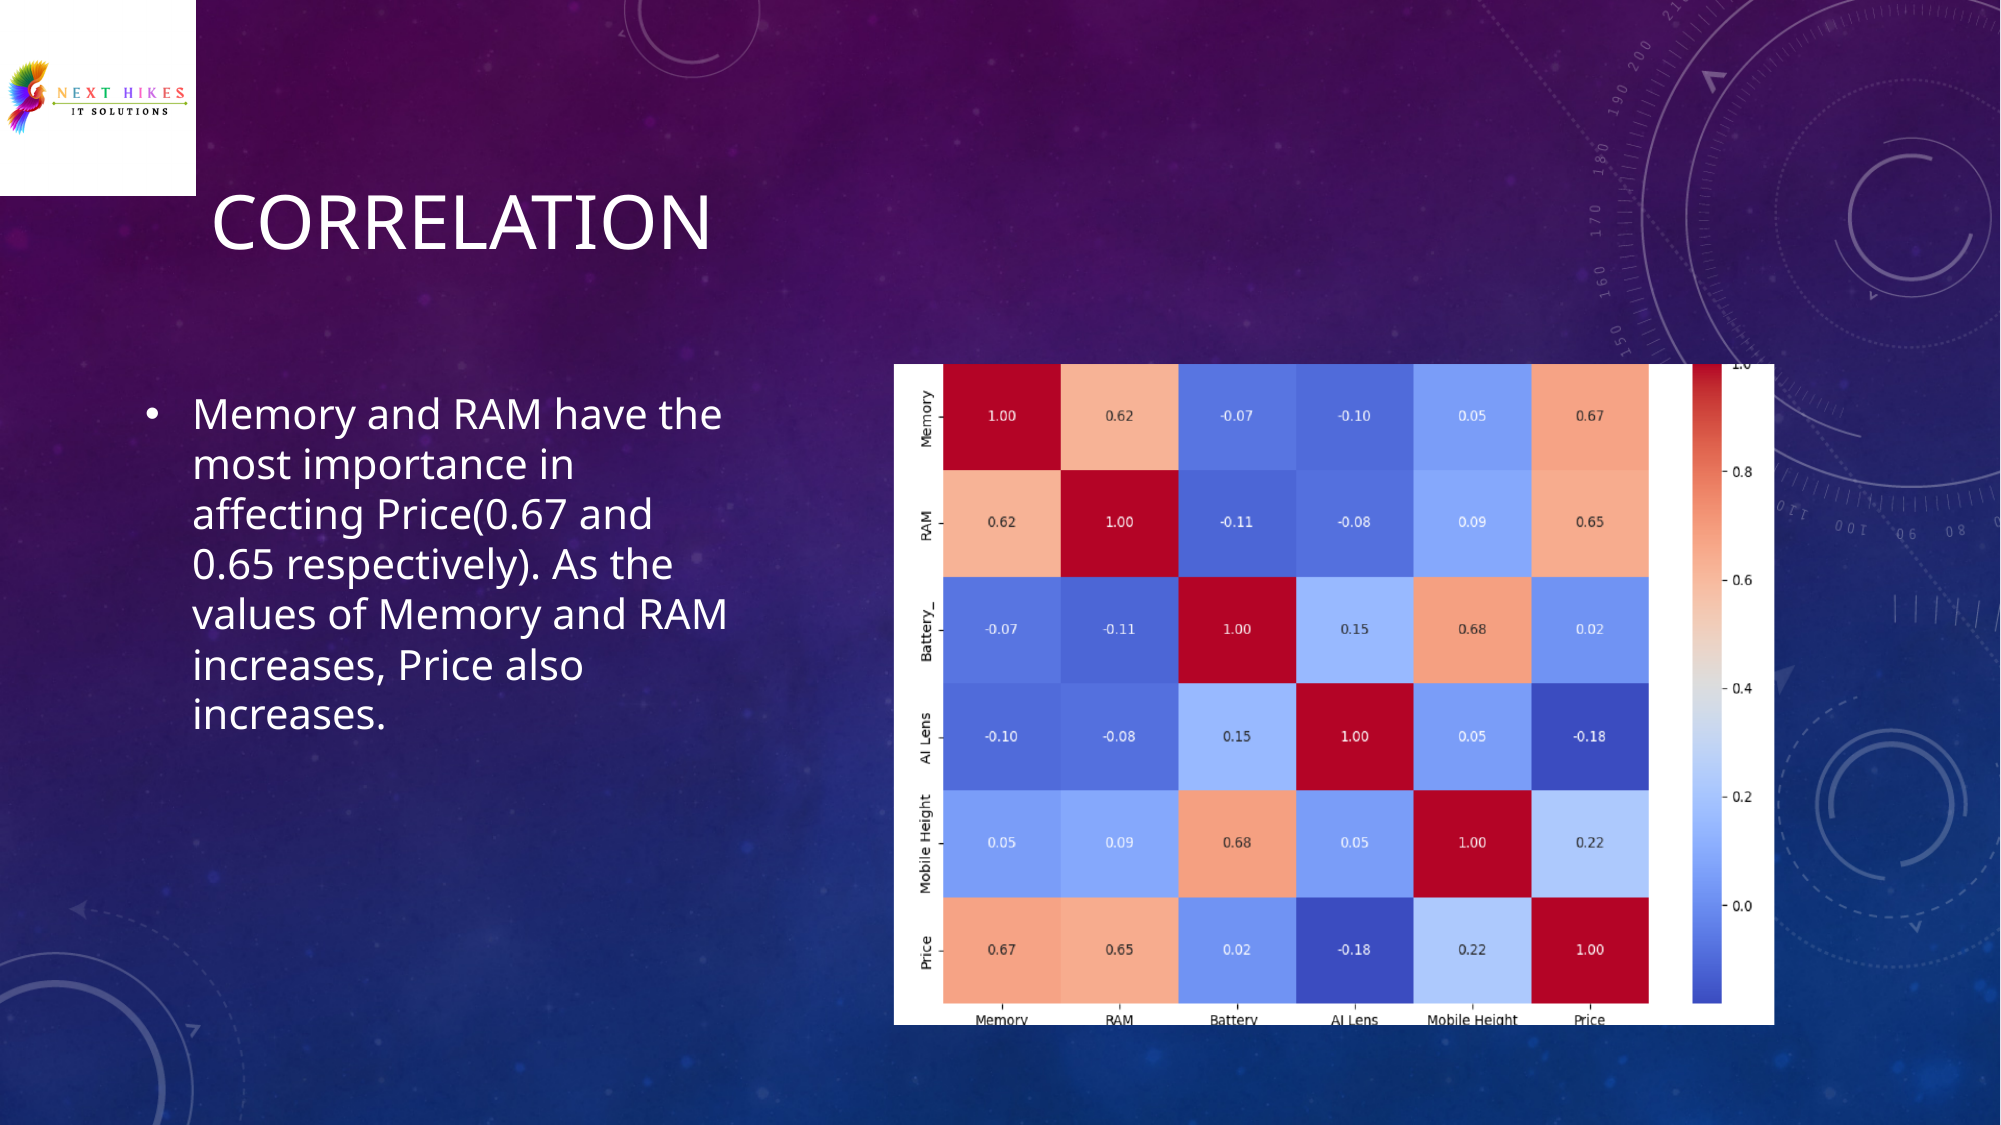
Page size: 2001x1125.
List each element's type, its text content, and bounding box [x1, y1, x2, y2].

title Correlation [195, 99, 1775, 339]
text_box Memory and RAM have the most importance in affecting Price(0.67 and 0.65 respectively). As the values of Memory and RAM increases, Price also increases. [130, 380, 750, 791]
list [893, 364, 1775, 1026]
picture [0, 0, 2001, 1125]
